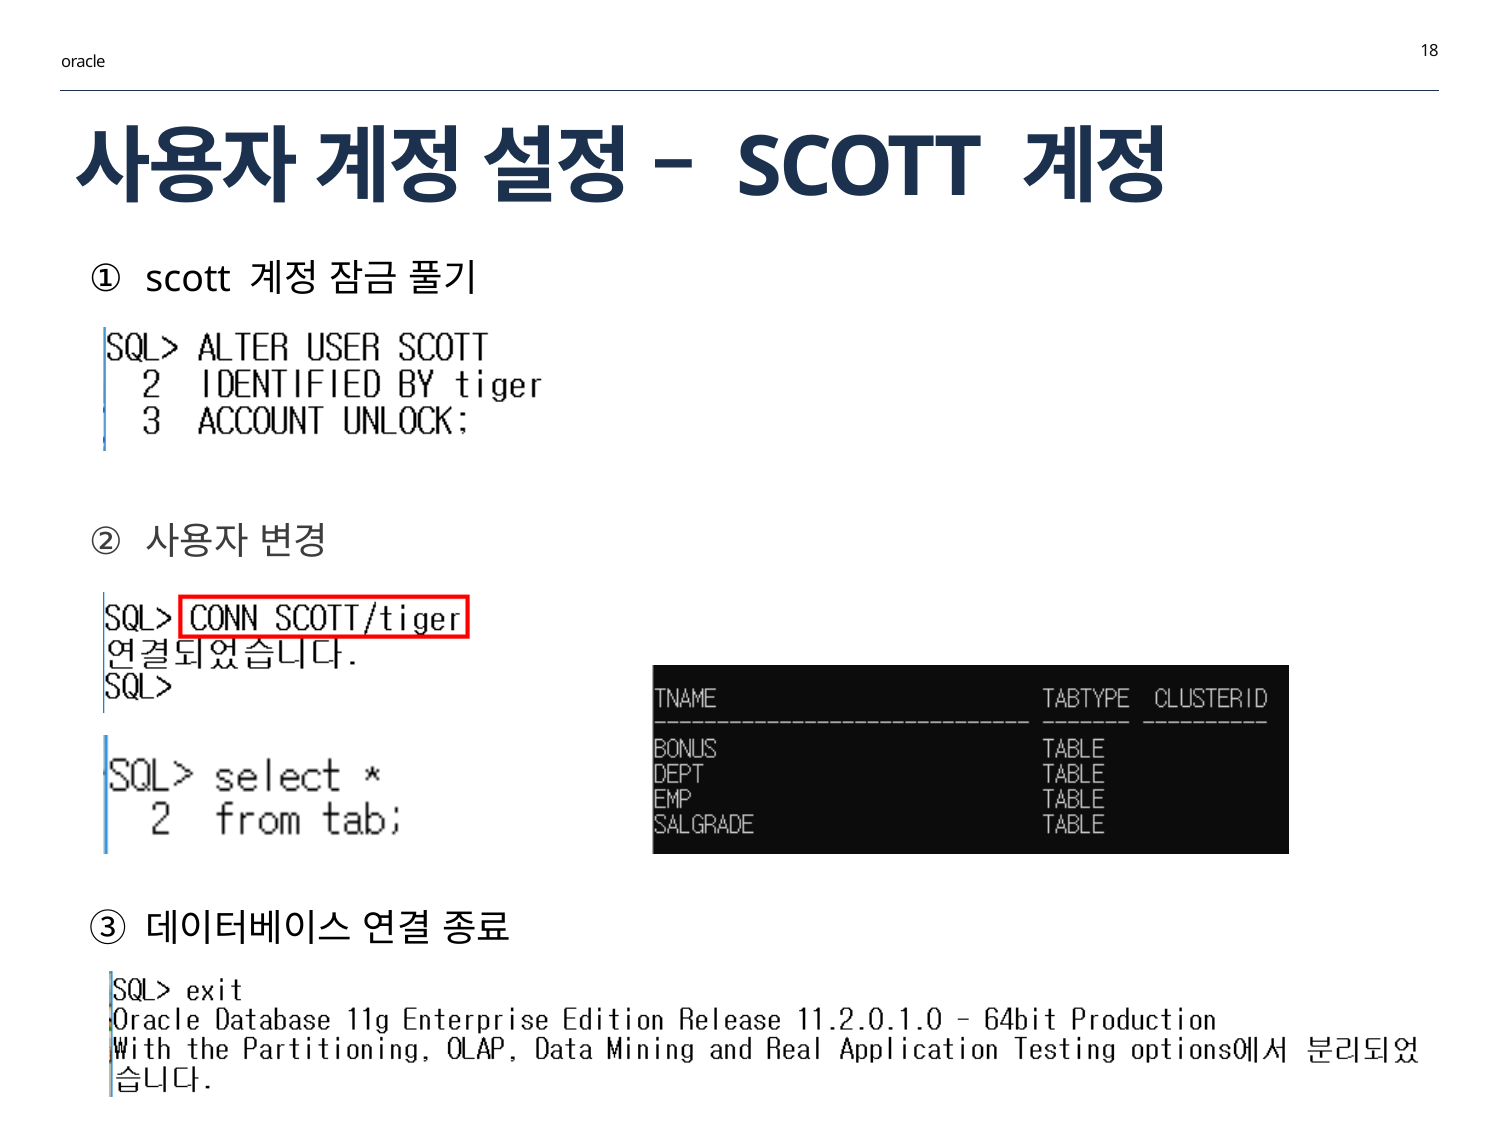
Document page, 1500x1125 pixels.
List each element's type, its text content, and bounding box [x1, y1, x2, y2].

title 사용자 계정 설정 – SCOTT 계정 [59, 114, 1439, 211]
text_box [0, 0, 1500, 75]
text_box oracle [46, 43, 307, 79]
text_box 데이터베이스 연결 종료 [74, 896, 1464, 959]
picture [102, 735, 530, 854]
picture [652, 665, 1290, 854]
picture [102, 327, 546, 451]
picture [109, 971, 1429, 1097]
picture [102, 592, 487, 714]
text_box scott 계정 잠금 풀기 사용자 변경 [74, 246, 1457, 590]
